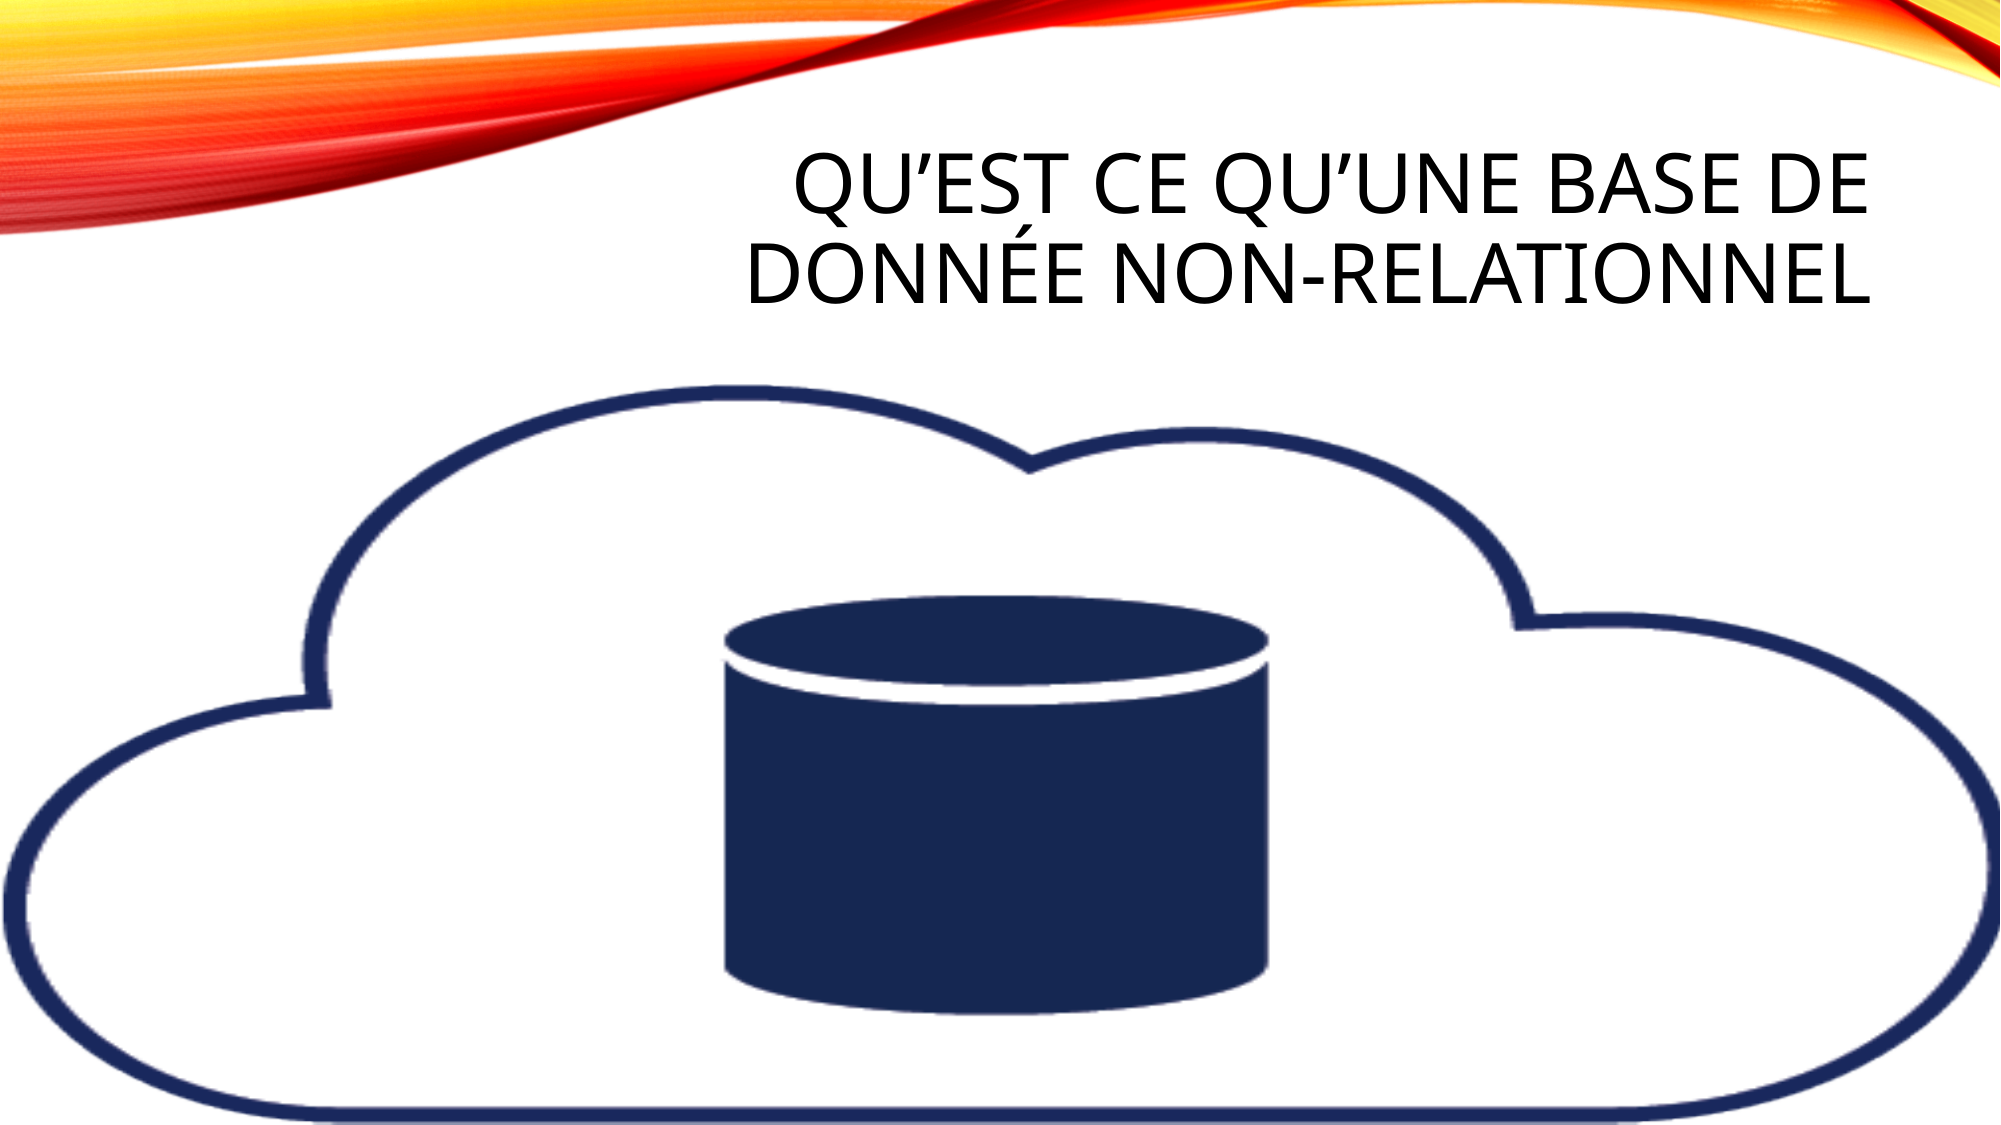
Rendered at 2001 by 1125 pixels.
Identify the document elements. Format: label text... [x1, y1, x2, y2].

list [0, 384, 2000, 1125]
picture [0, 0, 2000, 237]
title Qu’est ce qu’une base de donnée NON-relationnel [474, 125, 1888, 338]
